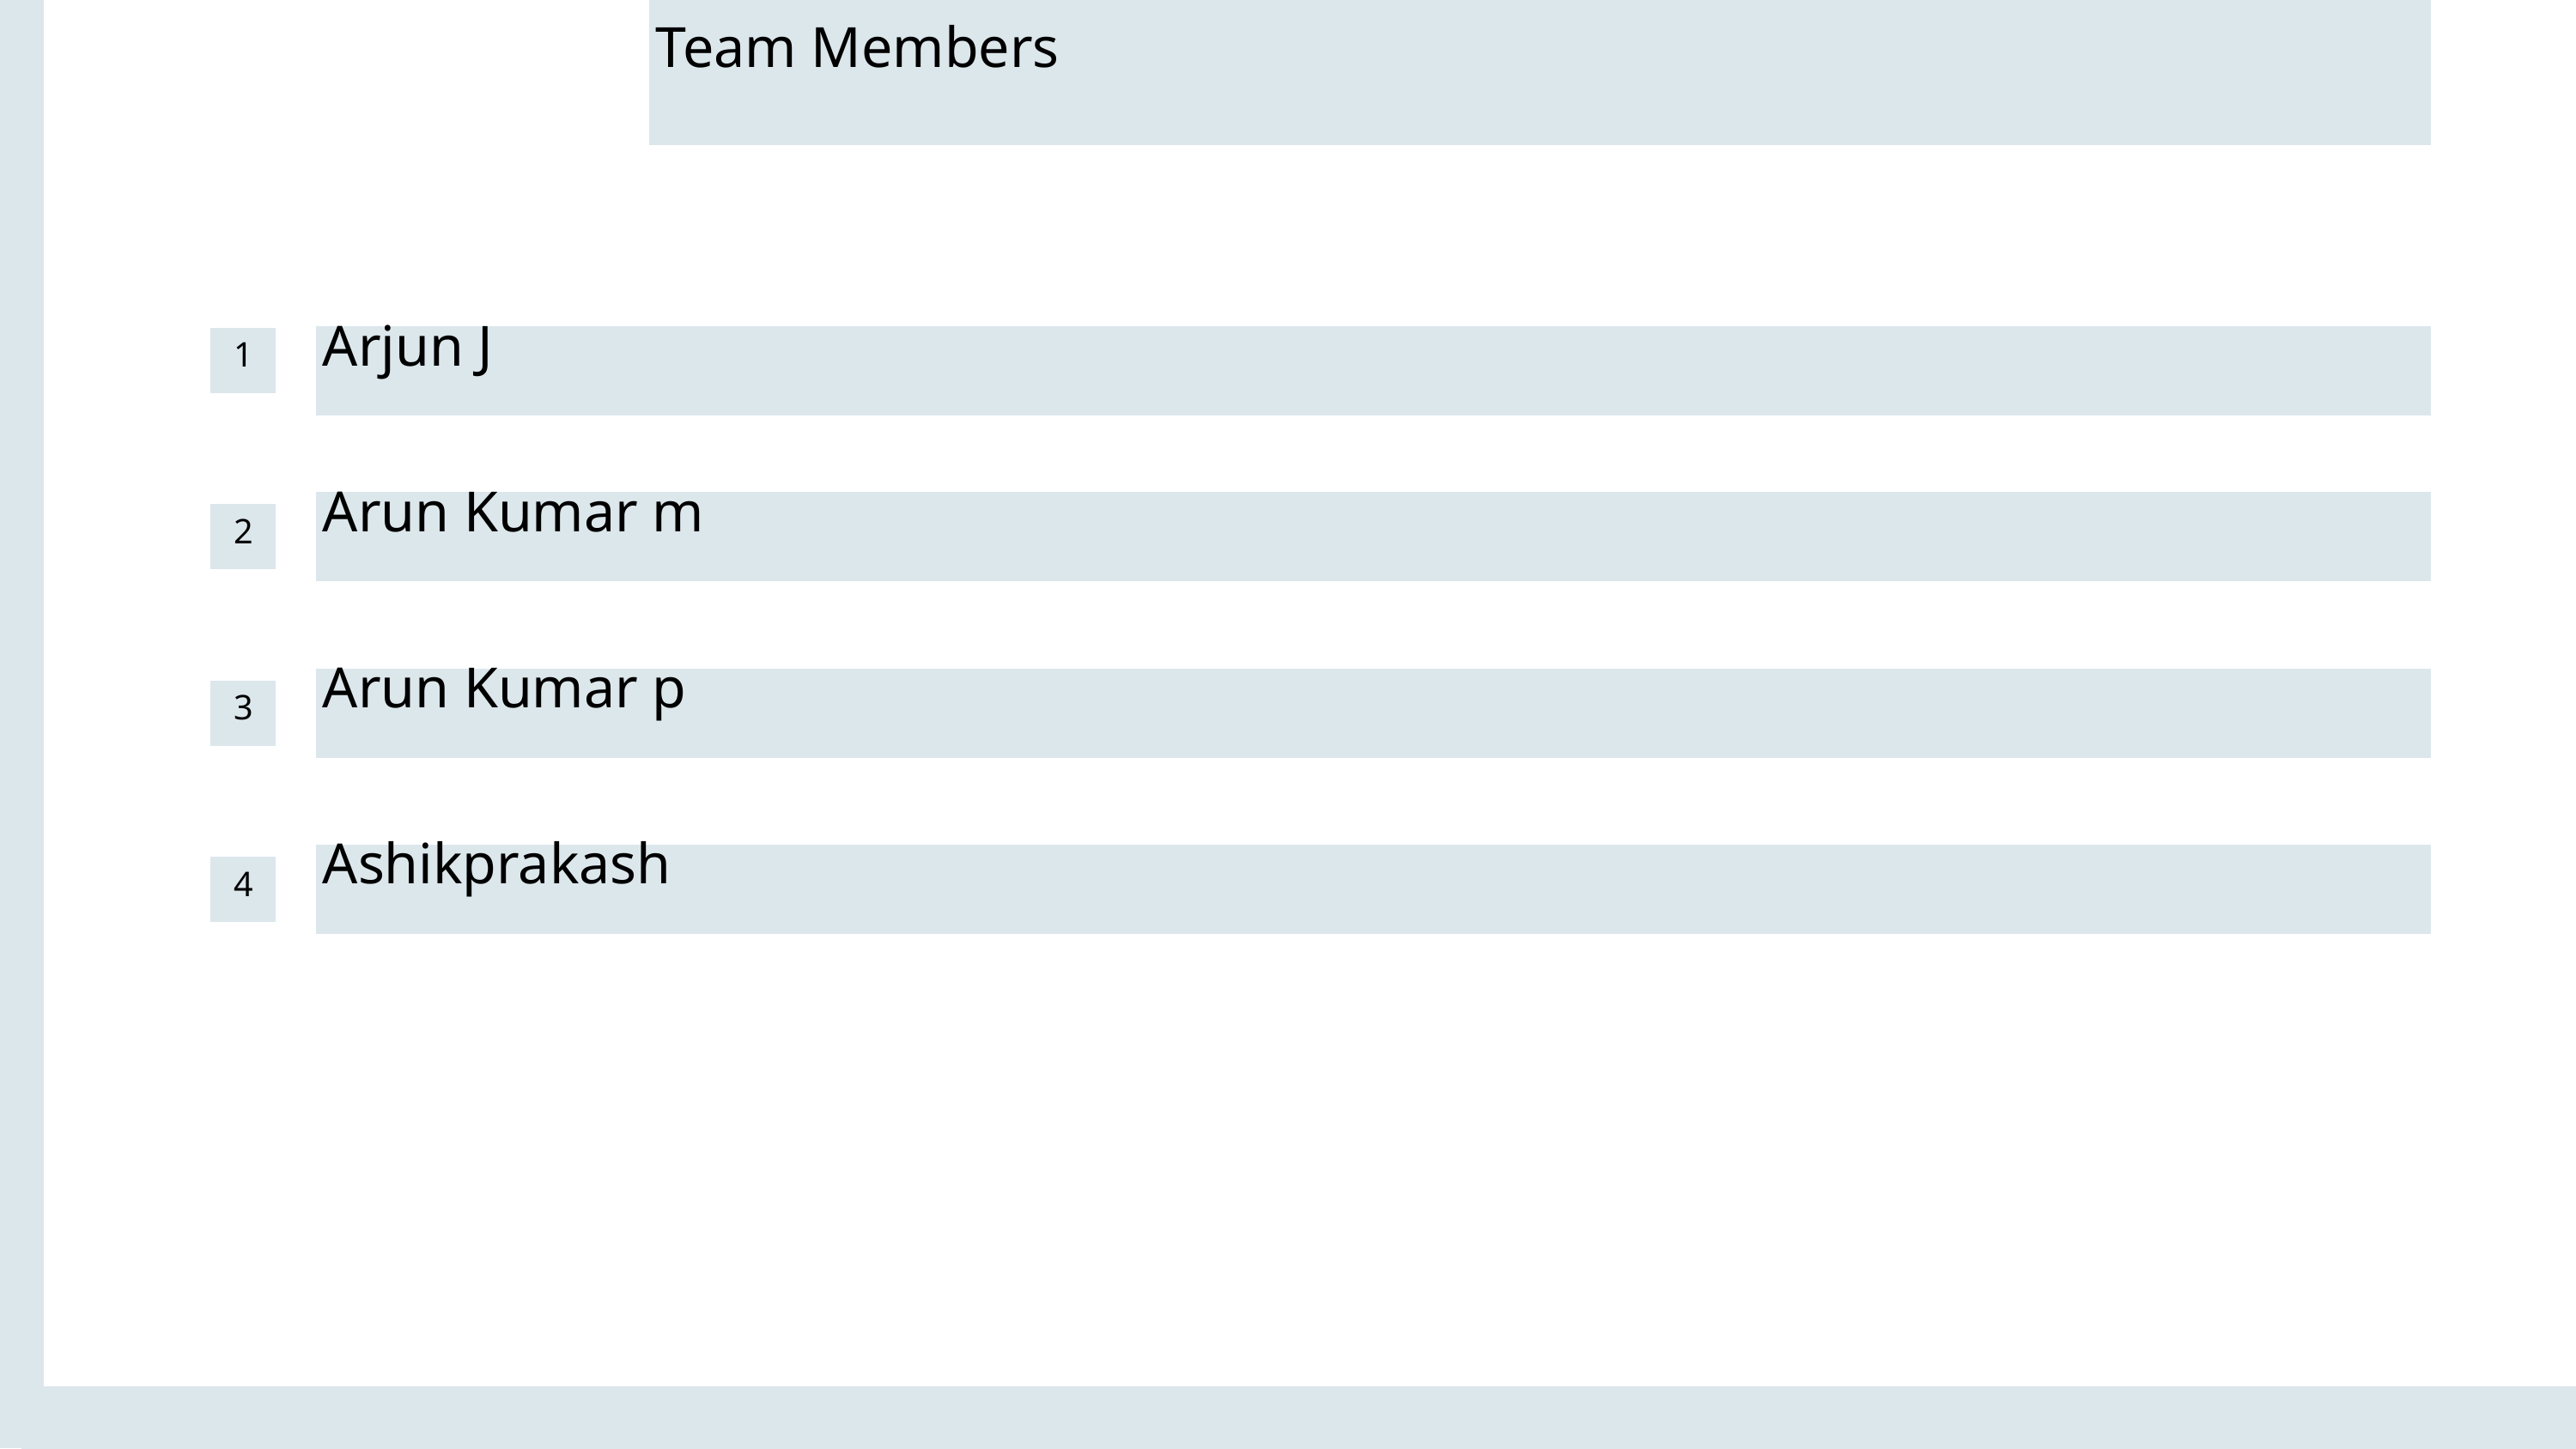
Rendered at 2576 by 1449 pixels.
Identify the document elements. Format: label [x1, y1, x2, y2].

text_box [21, 1385, 2576, 1449]
text_box [315, 845, 2432, 935]
text_box [210, 857, 276, 923]
text_box [210, 504, 276, 570]
text_box [210, 327, 276, 393]
text_box [210, 680, 276, 746]
text_box [648, 0, 2432, 145]
text_box [0, 0, 45, 1449]
text_box [315, 326, 2432, 416]
text_box [315, 492, 2432, 582]
text_box [315, 668, 2432, 758]
